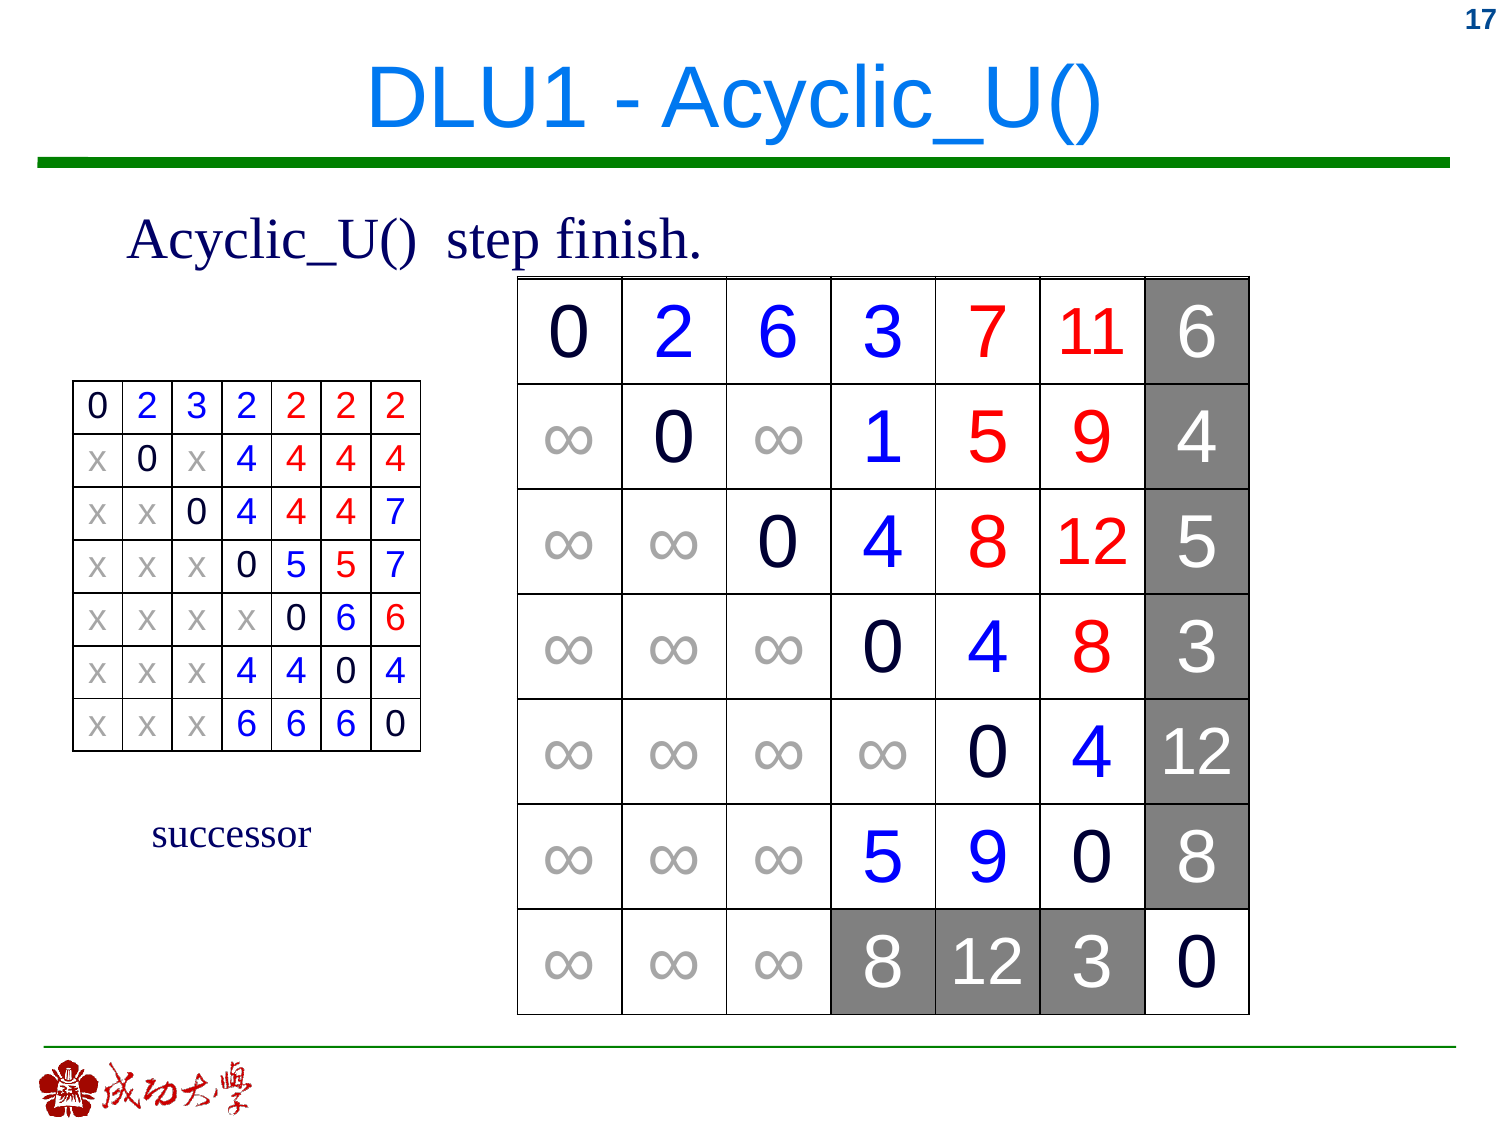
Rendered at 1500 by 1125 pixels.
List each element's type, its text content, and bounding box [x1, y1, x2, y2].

table_cell 3 [1146, 595, 1248, 698]
table_cell ∞ [518, 595, 621, 698]
table_cell 4 [223, 488, 271, 539]
table_cell 5 [322, 541, 370, 592]
table_cell 8 [832, 910, 935, 1014]
table_cell x [123, 699, 171, 750]
table_cell 6 [322, 699, 370, 750]
table_cell ∞ [623, 700, 726, 803]
table_header 0 [518, 280, 621, 383]
table_cell 0 [173, 488, 221, 539]
table_cell 9 [1041, 385, 1144, 488]
table_header 2 [123, 382, 171, 433]
table_cell ∞ [727, 595, 830, 698]
table_cell ∞ [518, 385, 621, 488]
table_cell 8 [1041, 595, 1144, 698]
table_cell 5 [832, 805, 935, 908]
table_cell ∞ [623, 910, 726, 1014]
table_cell 6 [372, 594, 420, 645]
table_cell x [173, 647, 221, 698]
table_cell 0 [123, 435, 171, 486]
table_header 3 [832, 280, 935, 383]
table_cell 0 [727, 490, 830, 593]
table_cell ∞ [518, 910, 621, 1014]
table_cell 8 [1146, 805, 1248, 908]
table_cell 12 [1041, 490, 1144, 593]
table_cell x [74, 647, 122, 698]
table_cell 4 [322, 435, 370, 486]
table_cell 4 [223, 647, 271, 698]
table_cell ∞ [518, 490, 621, 593]
table_cell 0 [322, 647, 370, 698]
table_cell ∞ [518, 700, 621, 803]
table_cell 8 [936, 490, 1039, 593]
table_cell 6 [272, 699, 320, 750]
table_cell ∞ [727, 805, 830, 908]
table_cell 9 [936, 805, 1039, 908]
table_cell x [173, 541, 221, 592]
table_cell ∞ [623, 490, 726, 593]
table_cell 12 [1146, 700, 1248, 803]
text_box successor [136, 798, 327, 864]
table_cell x [123, 647, 171, 698]
table_cell 0 [223, 541, 271, 592]
table_cell 5 [272, 541, 320, 592]
table_cell ∞ [727, 910, 830, 1014]
table_cell 6 [322, 594, 370, 645]
table_cell 4 [272, 647, 320, 698]
table_header 6 [1146, 280, 1248, 383]
table_cell 4 [223, 435, 271, 486]
table_header 6 [727, 280, 830, 383]
table_cell x [123, 541, 171, 592]
table_cell ∞ [623, 595, 726, 698]
table_cell 0 [936, 700, 1039, 803]
table_cell 4 [372, 435, 420, 486]
table_header 2 [223, 382, 271, 433]
table_cell 0 [623, 385, 726, 488]
table_cell x [74, 488, 122, 539]
table_cell ∞ [623, 805, 726, 908]
table_cell x [123, 594, 171, 645]
table_header 0 [74, 382, 122, 433]
table_header 2 [322, 382, 370, 433]
table_cell 4 [272, 435, 320, 486]
table_cell ∞ [518, 805, 621, 908]
table_cell 0 [832, 595, 935, 698]
table_cell 1 [832, 385, 935, 488]
table_cell ∞ [727, 700, 830, 803]
table_cell 3 [1041, 910, 1144, 1014]
table_cell 12 [936, 910, 1039, 1014]
table_cell x [74, 435, 122, 486]
table_cell x [74, 594, 122, 645]
table_cell 0 [272, 594, 320, 645]
table_cell x [173, 435, 221, 486]
table_cell 4 [372, 647, 420, 698]
table_header 2 [272, 382, 320, 433]
table_cell 7 [372, 488, 420, 539]
table_cell ∞ [727, 385, 830, 488]
table_cell 5 [936, 385, 1039, 488]
table_header 7 [936, 280, 1039, 383]
table_cell 4 [272, 488, 320, 539]
table_cell x [123, 488, 171, 539]
table_cell 6 [223, 699, 271, 750]
table_cell x [74, 541, 122, 592]
table_cell 0 [1146, 910, 1248, 1014]
table_cell 5 [1146, 490, 1248, 593]
table_cell 4 [322, 488, 370, 539]
table_cell 0 [372, 699, 420, 750]
table_cell 4 [1041, 700, 1144, 803]
table_cell ∞ [832, 700, 935, 803]
table_cell 4 [832, 490, 935, 593]
table_cell 0 [1041, 805, 1144, 908]
table_cell x [74, 699, 122, 750]
table_header 11 [1041, 280, 1144, 383]
table_header 2 [623, 280, 726, 383]
table_header 3 [173, 382, 221, 433]
table_cell 4 [1146, 385, 1248, 488]
table_cell x [223, 594, 271, 645]
table_cell x [173, 699, 221, 750]
table_header 2 [372, 382, 420, 433]
picture [35, 1058, 254, 1118]
table_cell x [173, 594, 221, 645]
table_cell 7 [372, 541, 420, 592]
table_cell 4 [936, 595, 1039, 698]
